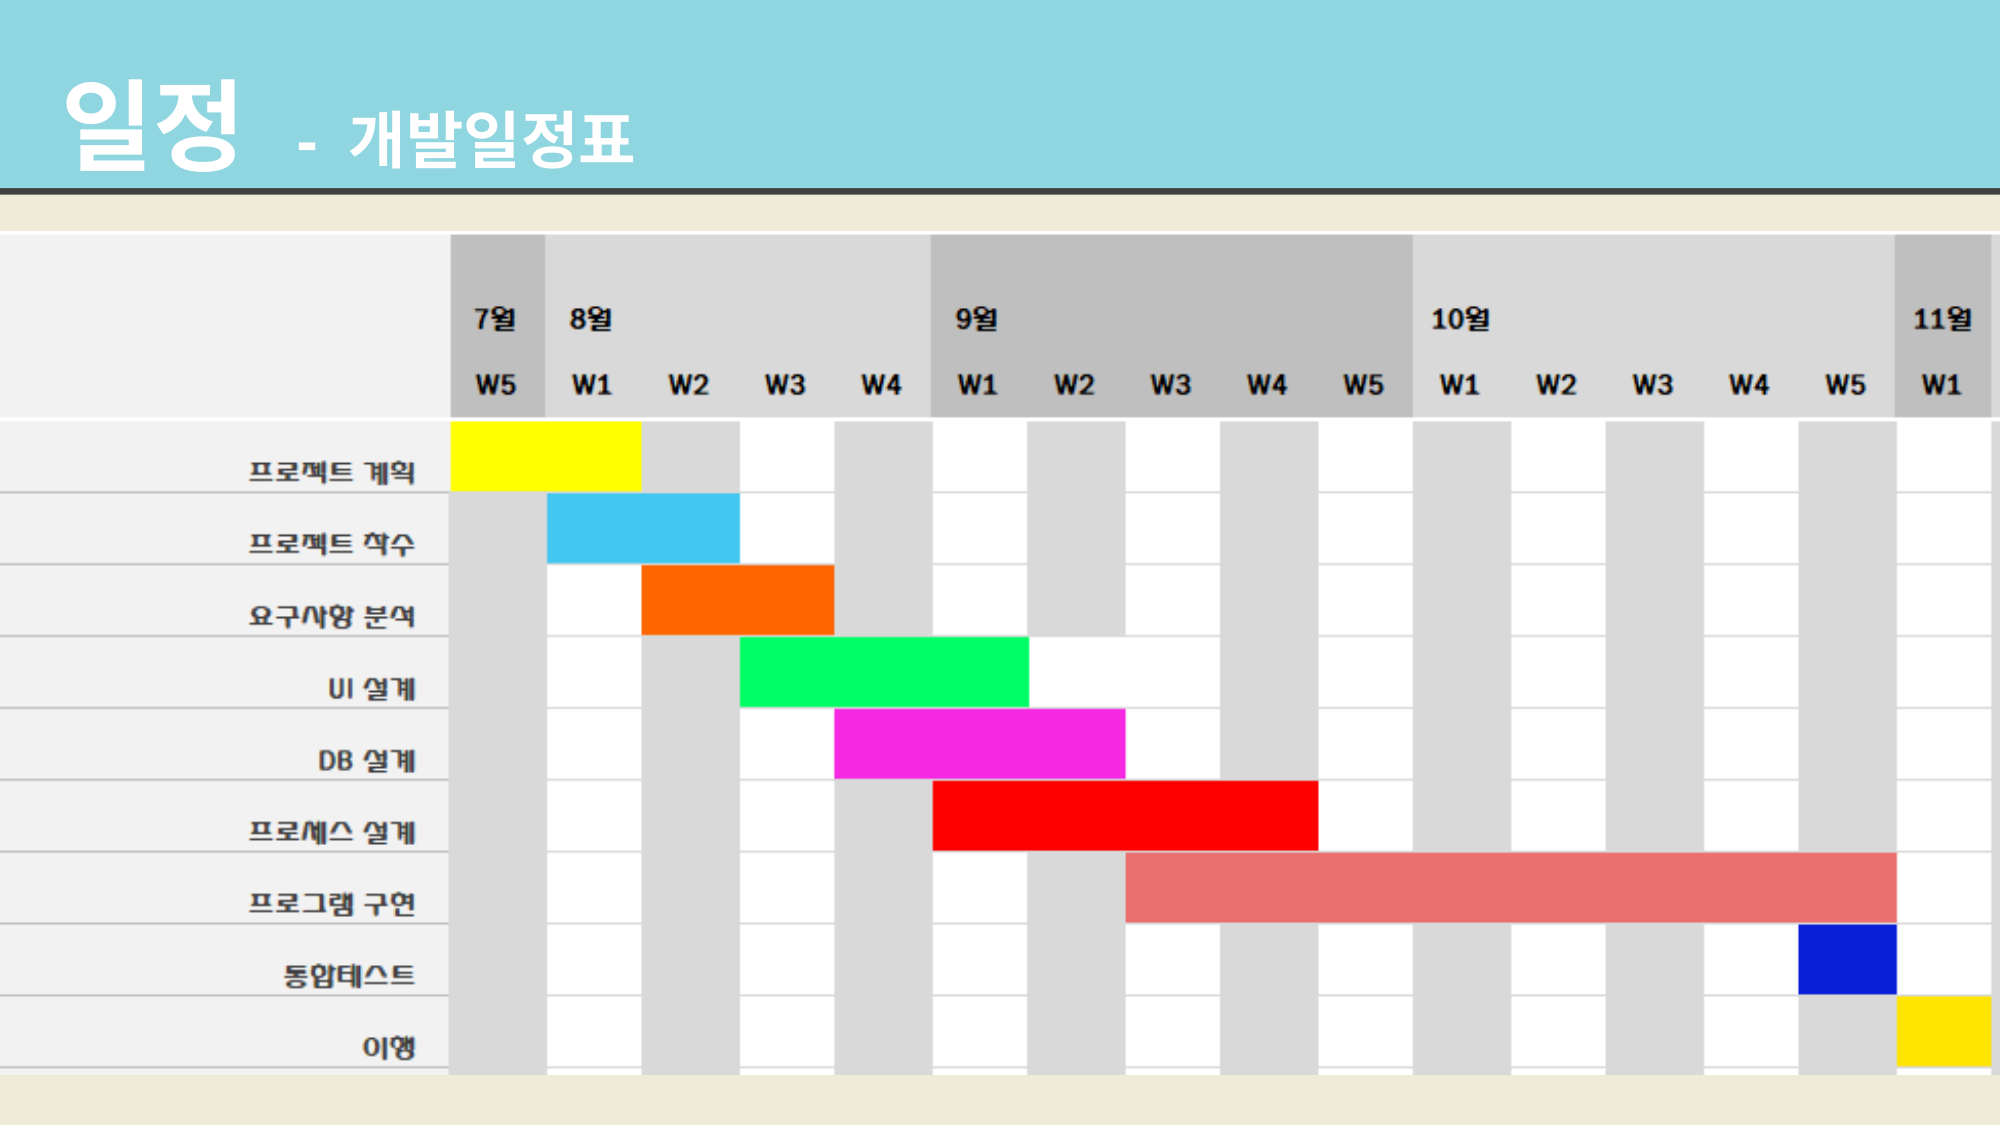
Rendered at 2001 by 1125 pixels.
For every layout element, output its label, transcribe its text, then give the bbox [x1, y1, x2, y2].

text_box 일정 - 개발일정표 [0, 0, 2000, 189]
picture [0, 231, 2000, 1076]
